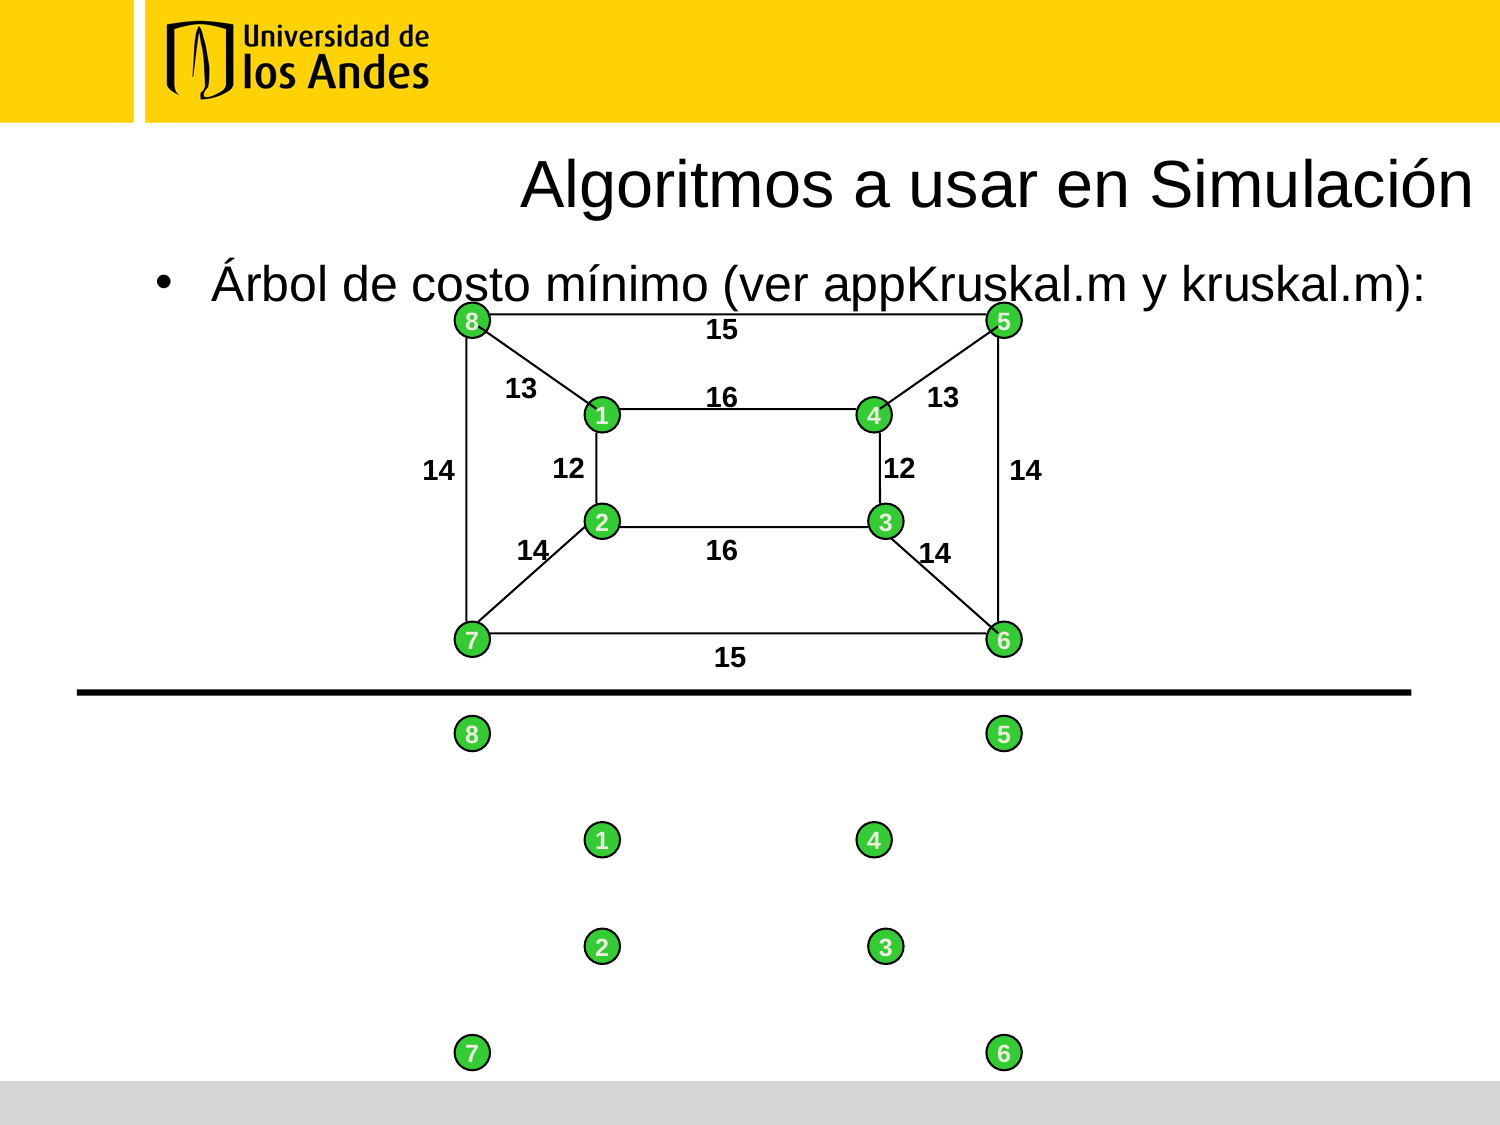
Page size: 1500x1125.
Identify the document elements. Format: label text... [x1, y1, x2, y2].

text_box 14 [407, 444, 470, 494]
text_box 14 [501, 524, 565, 574]
text_box 7 [454, 1034, 491, 1071]
text_box 2 [584, 928, 621, 965]
title Algoritmos a usar en Simulación [140, 125, 1491, 238]
text_box 8 [454, 302, 491, 338]
text_box 15 [699, 630, 762, 681]
text_box 4 [856, 397, 892, 433]
text_box 4 [856, 822, 892, 858]
picture [0, 0, 1500, 1081]
text_box 5 [986, 302, 1022, 338]
text_box 7 [454, 621, 491, 657]
text_box 13 [912, 370, 975, 421]
text_box 12 [868, 441, 931, 492]
text_box 13 [490, 361, 553, 412]
text_box 16 [690, 370, 754, 421]
list Árbol de costo mínimo (ver appKruskal.m y kruskal.m): [140, 243, 1491, 1101]
text_box 8 [454, 715, 491, 752]
text_box 14 [903, 527, 966, 577]
text_box 3 [868, 503, 904, 539]
text_box 3 [868, 928, 904, 965]
text_box 2 [584, 503, 621, 539]
text_box 6 [986, 621, 1022, 657]
text_box 16 [690, 524, 754, 574]
text_box 15 [690, 302, 754, 353]
text_box 6 [986, 1034, 1022, 1071]
text_box 1 [584, 397, 621, 433]
text_box 14 [994, 444, 1057, 494]
text_box 1 [584, 822, 621, 858]
text_box 12 [537, 441, 600, 492]
text_box 5 [986, 715, 1022, 752]
